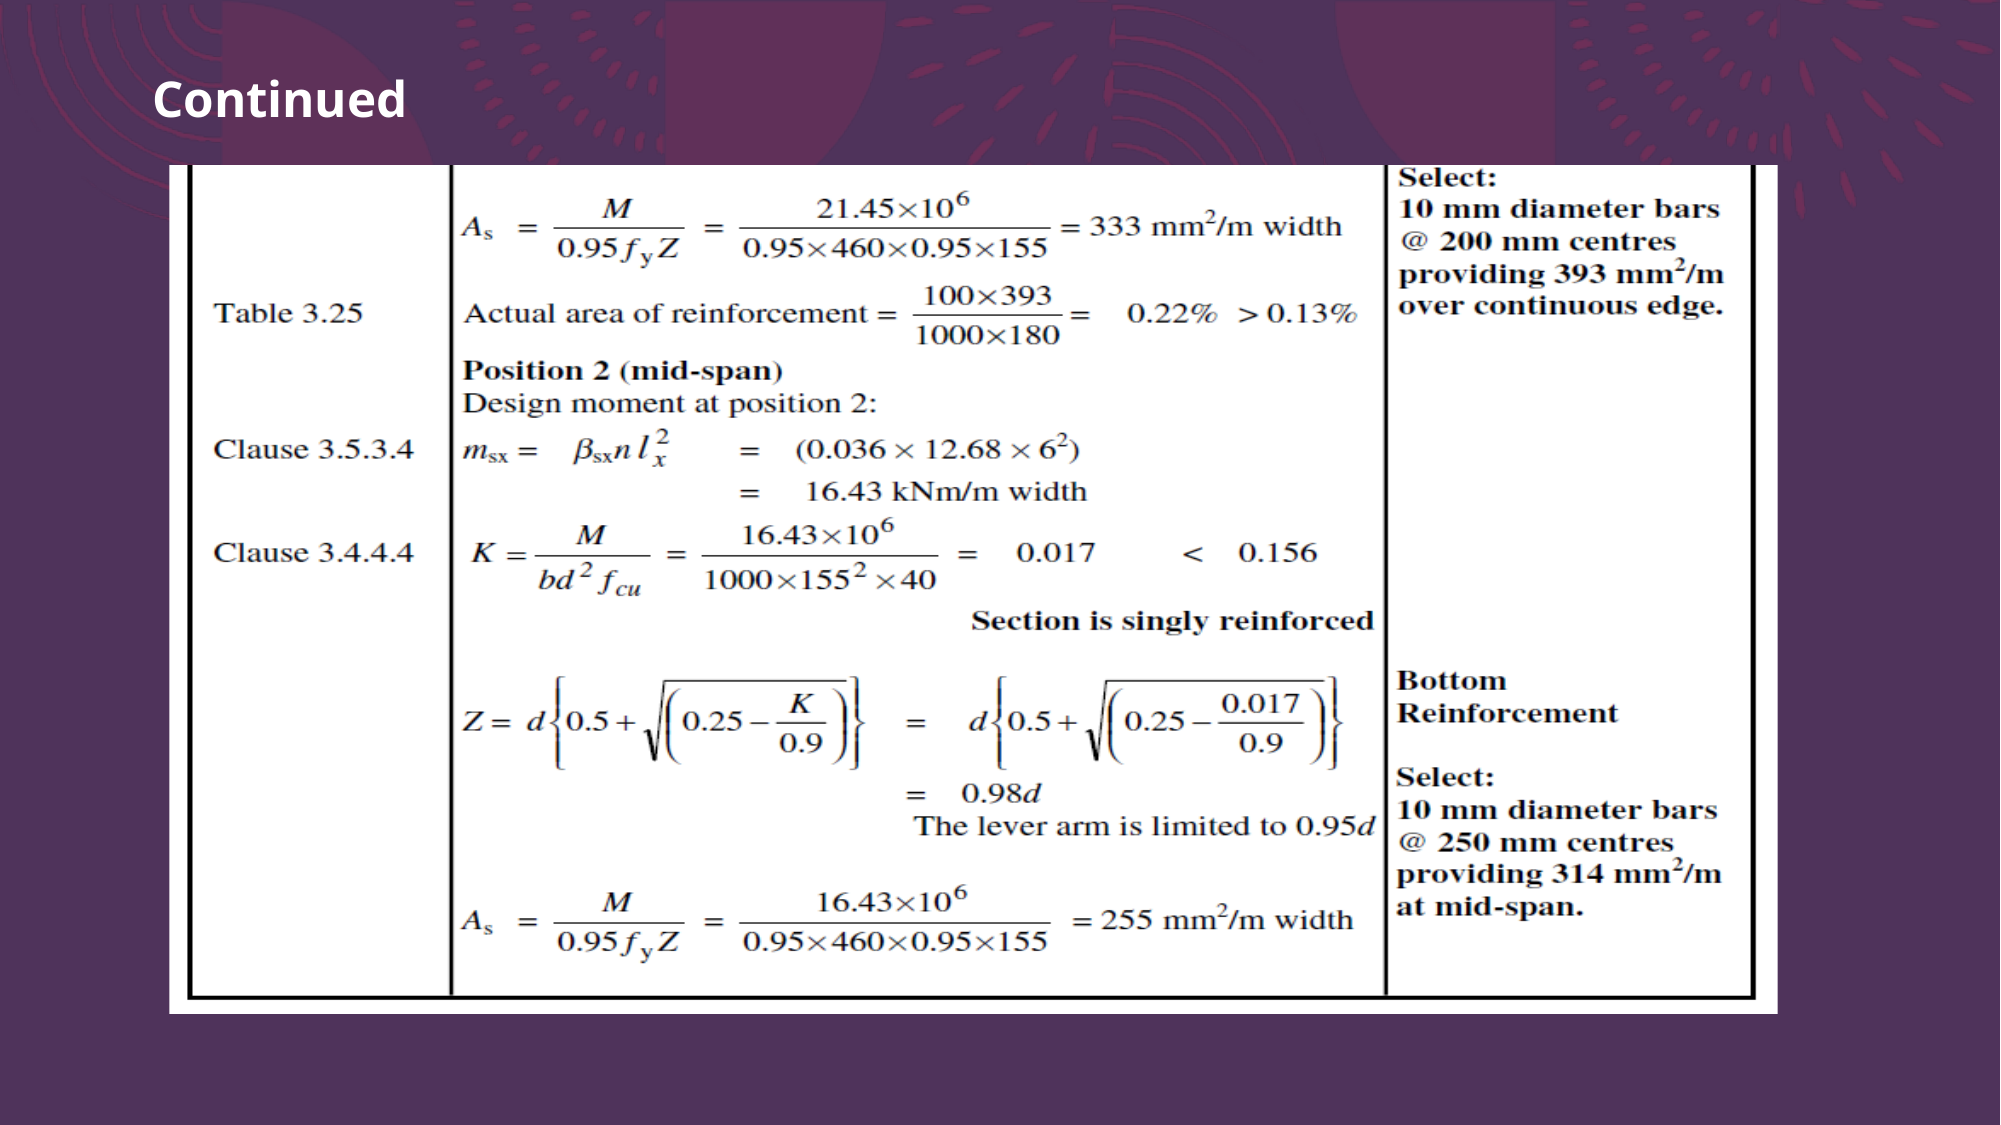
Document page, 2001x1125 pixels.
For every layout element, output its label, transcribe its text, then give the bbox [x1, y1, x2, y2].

title Continued [137, 60, 1863, 135]
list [169, 165, 1778, 1014]
